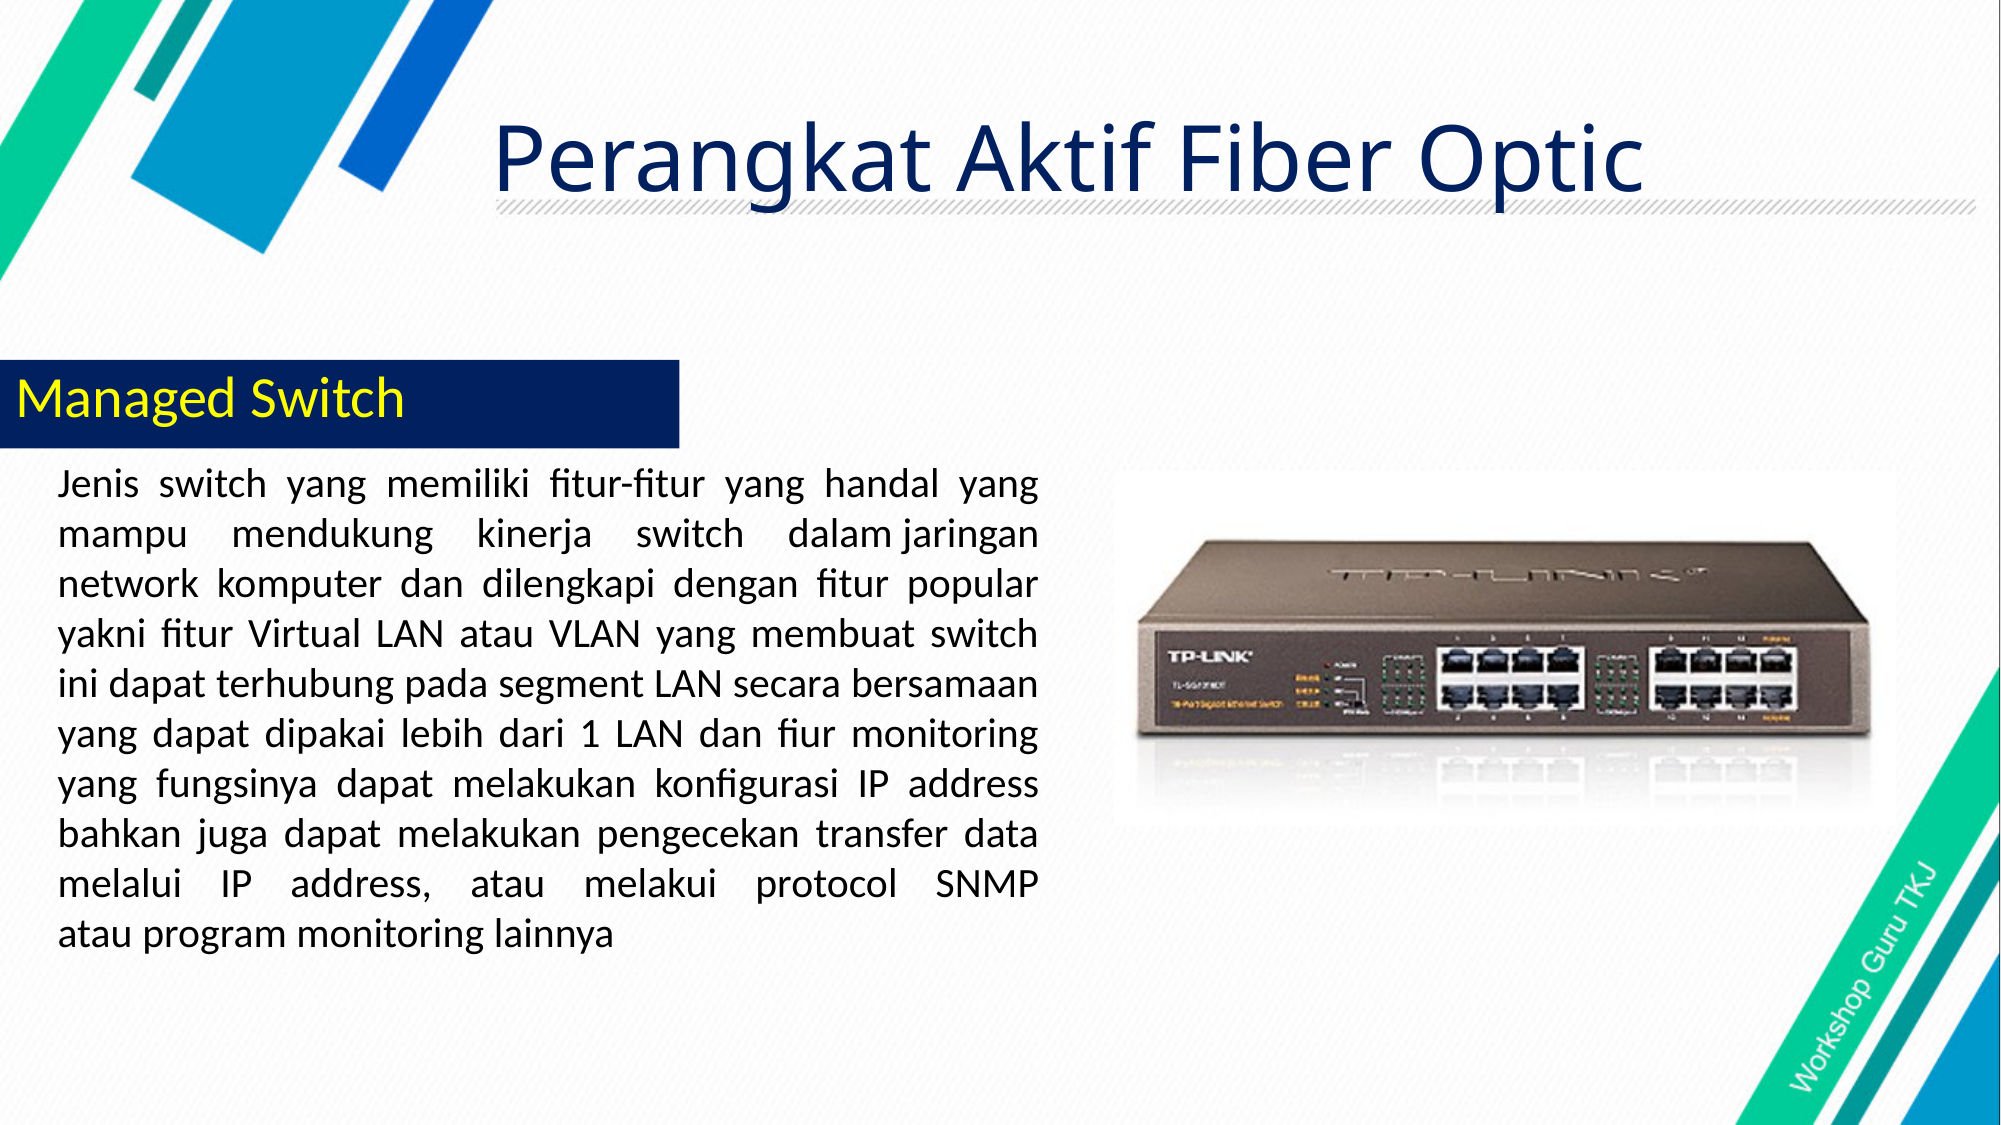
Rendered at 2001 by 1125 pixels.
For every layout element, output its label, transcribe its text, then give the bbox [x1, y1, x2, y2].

text_box Managed Switch [0, 359, 680, 449]
title Perangkat Aktif Fiber Optic [476, 52, 1990, 271]
picture [0, 0, 2001, 1125]
text_box Jenis switch yang memiliki fitur-fitur yang handal yang mampu mendukung kinerja switch dalam jaringan network komputer dan dilengkapi dengan fitur popular yakni fitur Virtual LAN atau VLAN yang membuat switch ini dapat terhubung pada segment LAN secara bersamaan yang dapat dipakai lebih dari 1 LAN dan fiur monitoring yang fungsinya dapat melakukan konfigurasi IP address bahkan juga dapat melakukan pengecekan transfer data melalui IP address, atau melakui protocol SNMP atau program monitoring lainnya [42, 448, 1055, 964]
